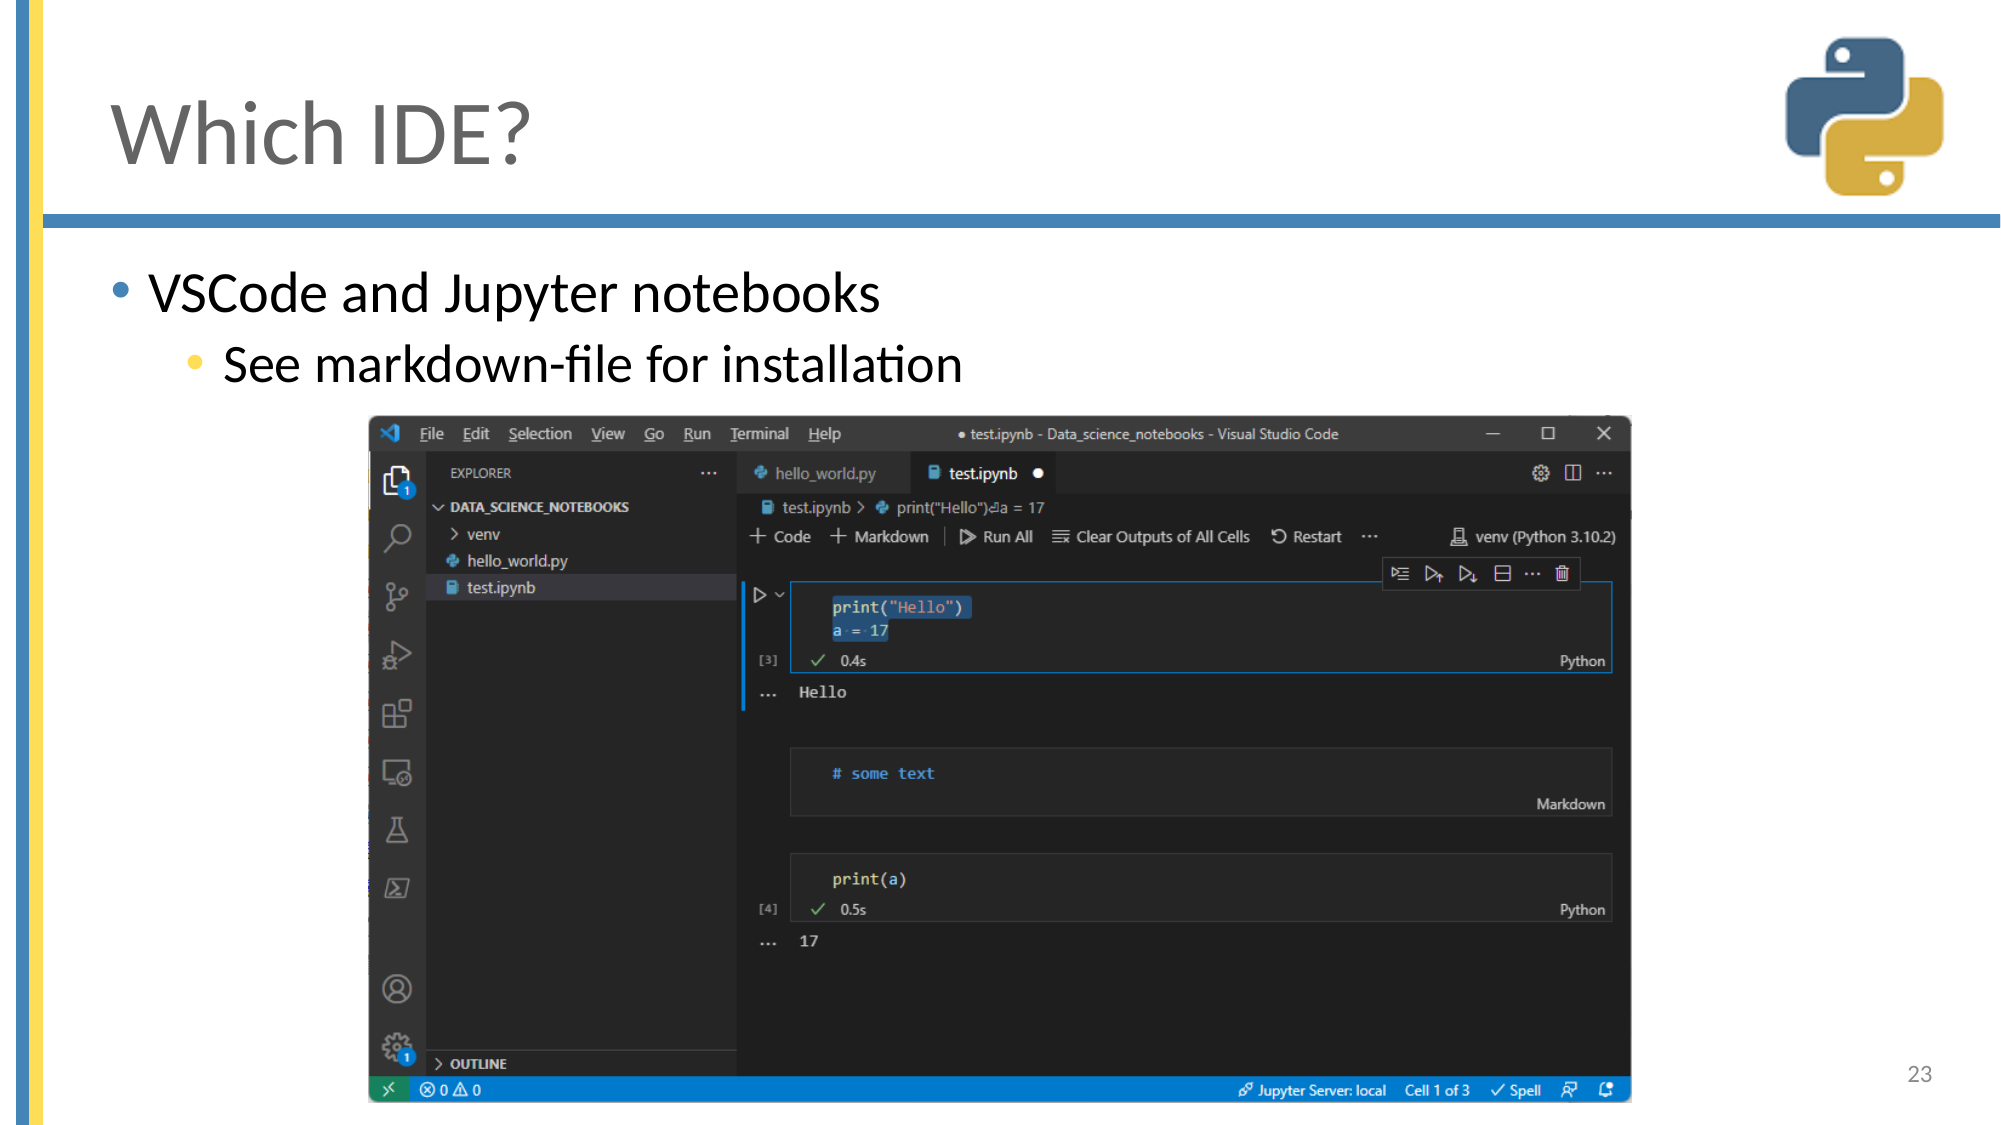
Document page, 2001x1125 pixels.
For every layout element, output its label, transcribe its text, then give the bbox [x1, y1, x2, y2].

picture [1747, 18, 1987, 205]
slide_number 23 [1632, 1042, 1948, 1103]
title Which IDE? [95, 59, 1863, 211]
picture [368, 415, 1632, 1103]
list VSCode and Jupyter notebooks See markdown-file for installation [95, 254, 1948, 1014]
